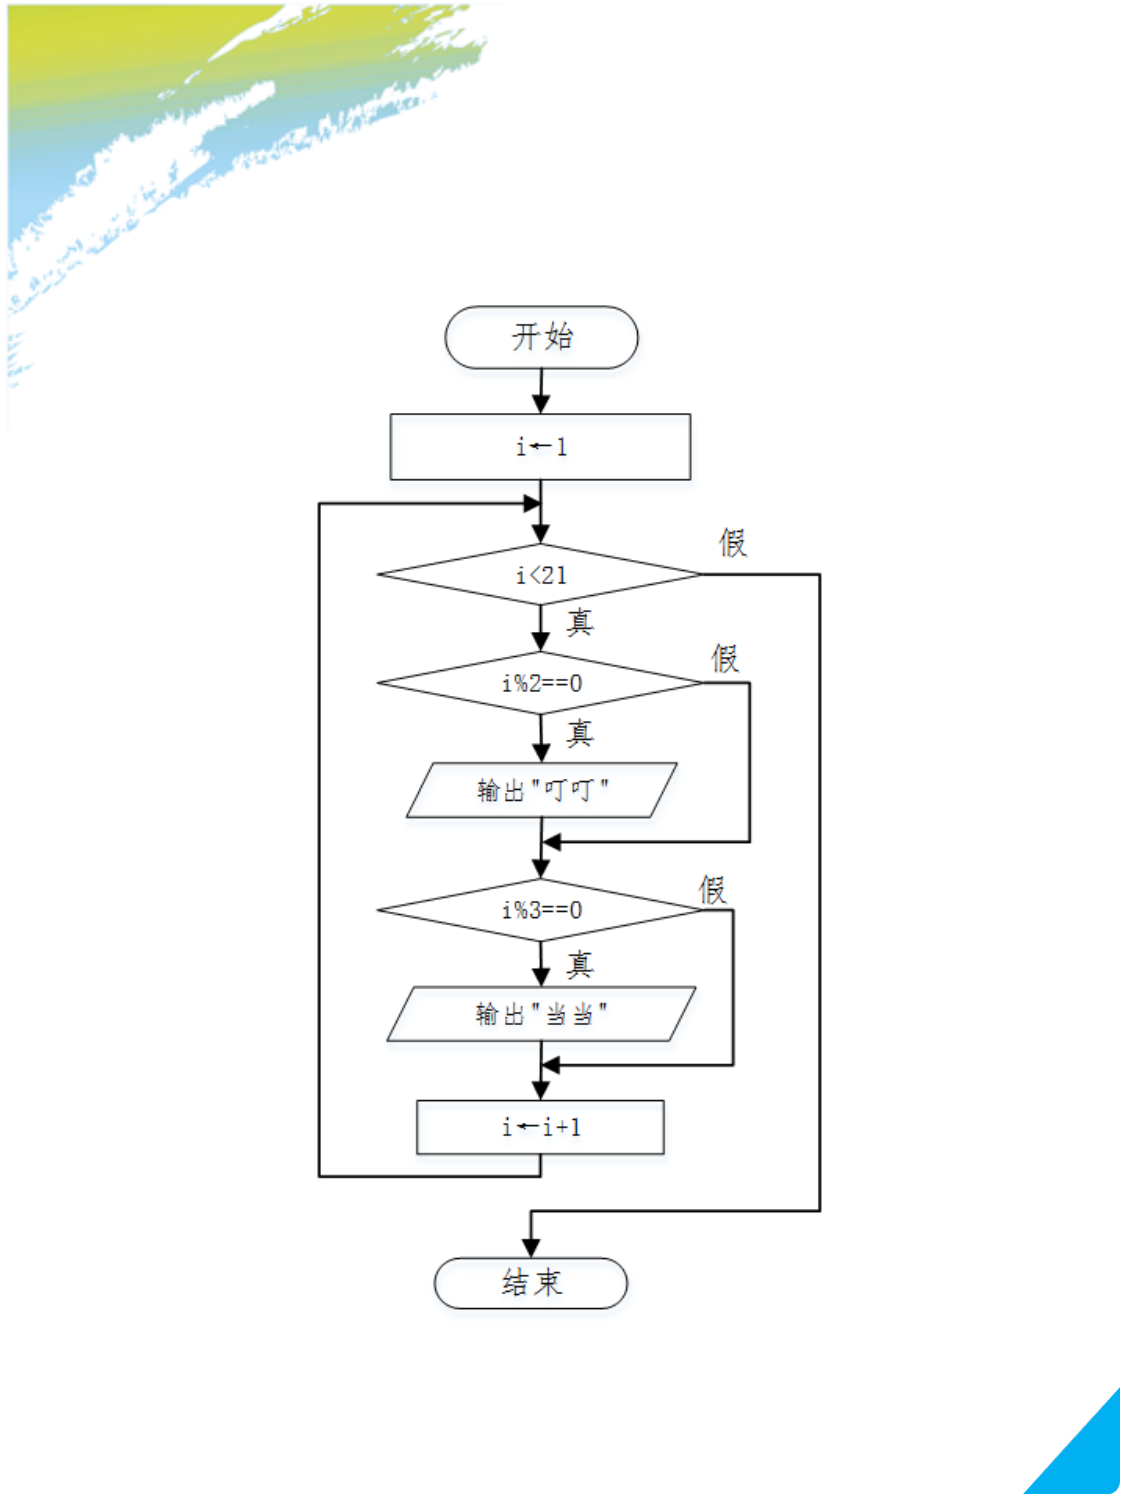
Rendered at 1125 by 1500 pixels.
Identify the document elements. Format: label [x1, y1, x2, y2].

picture [1023, 1387, 1118, 1492]
text_box [0, 0, 521, 440]
picture [1114, 1487, 1120, 1494]
picture [263, 301, 878, 1330]
